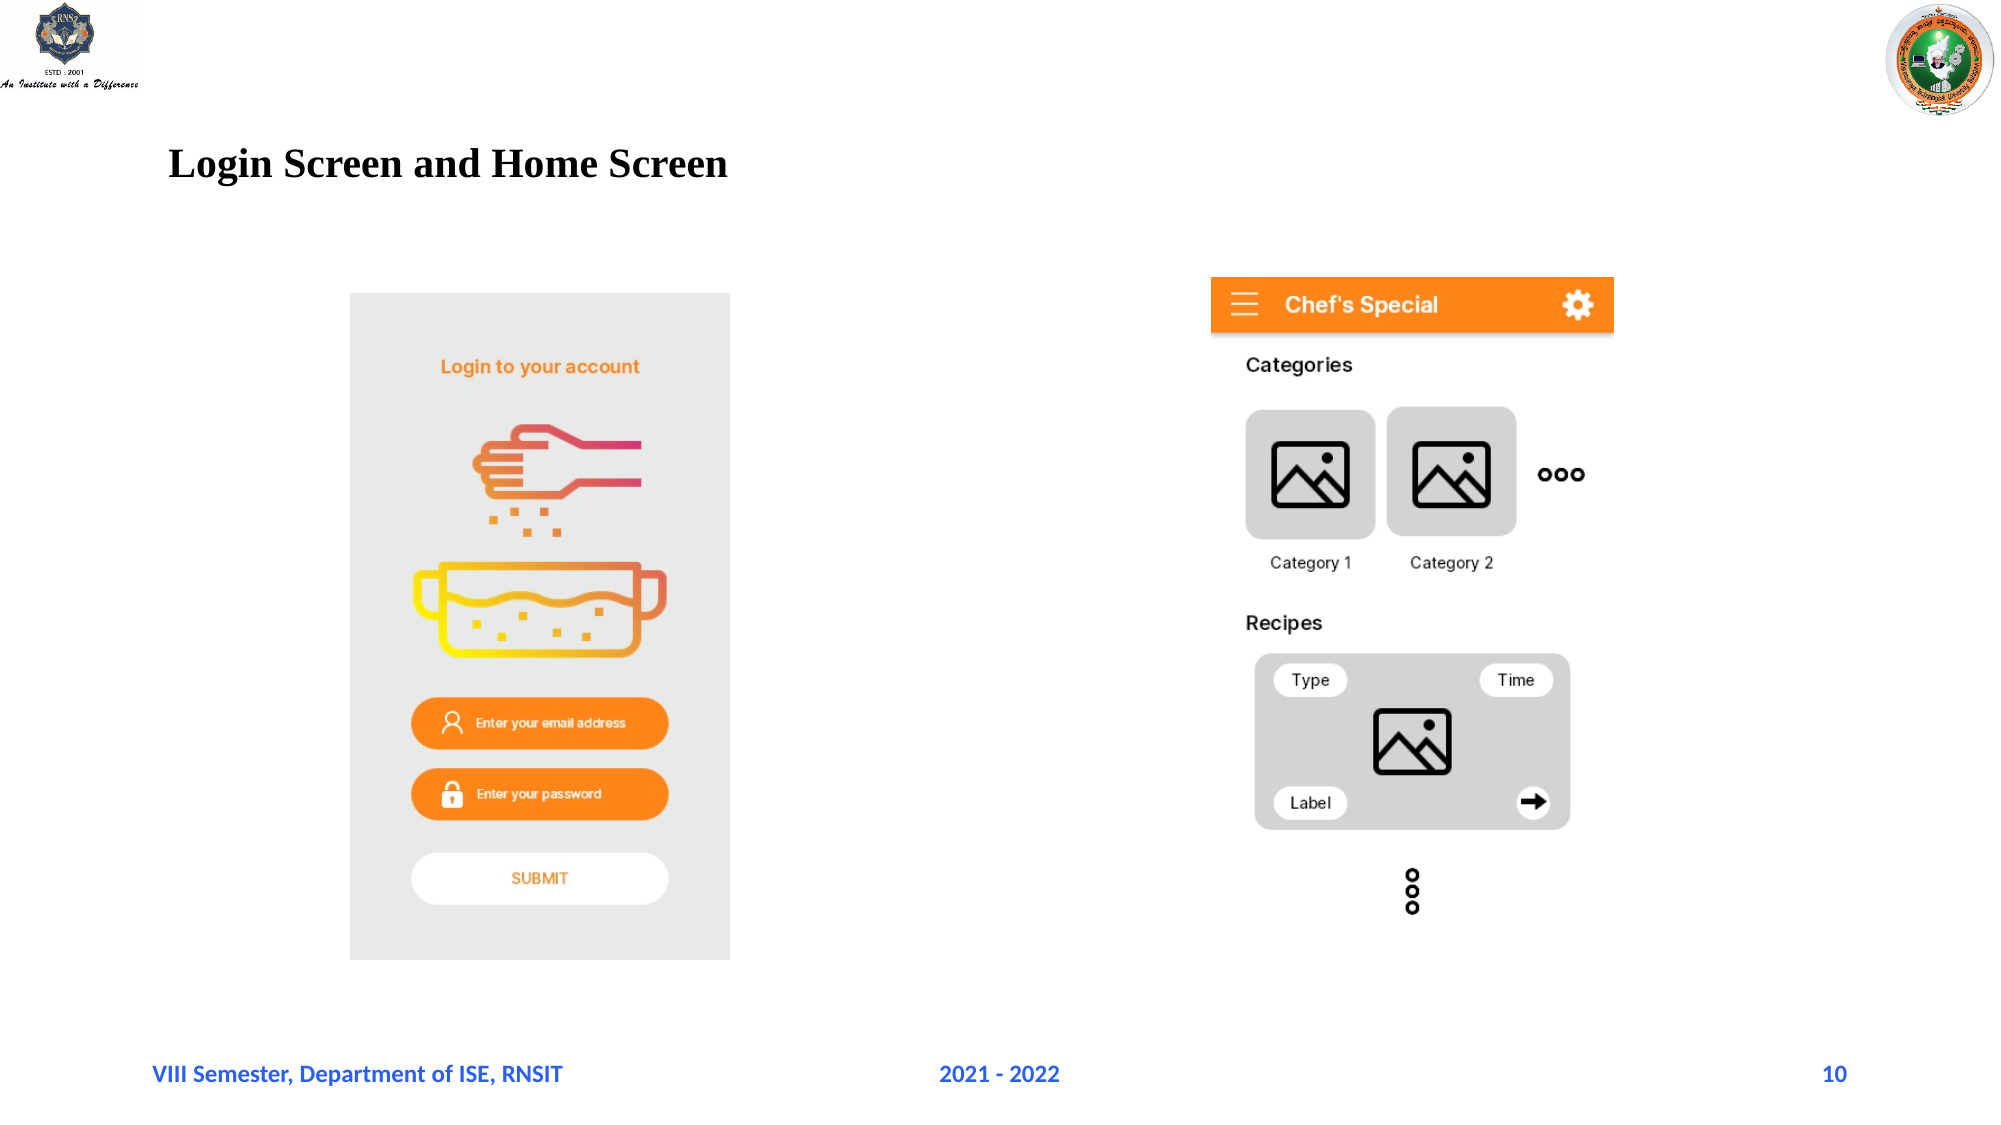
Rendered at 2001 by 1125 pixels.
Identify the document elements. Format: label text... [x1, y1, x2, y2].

footer 2021 - 2022 [662, 1042, 1338, 1103]
picture [350, 293, 730, 960]
slide_number 10 [1412, 1042, 1863, 1103]
slide_number VIII Semester, Department of ISE, RNSIT [137, 1042, 662, 1103]
picture [1211, 277, 1614, 992]
picture [1882, 2, 1997, 117]
text_box Login Screen and Home Screen [153, 128, 1784, 193]
picture [0, 0, 138, 90]
